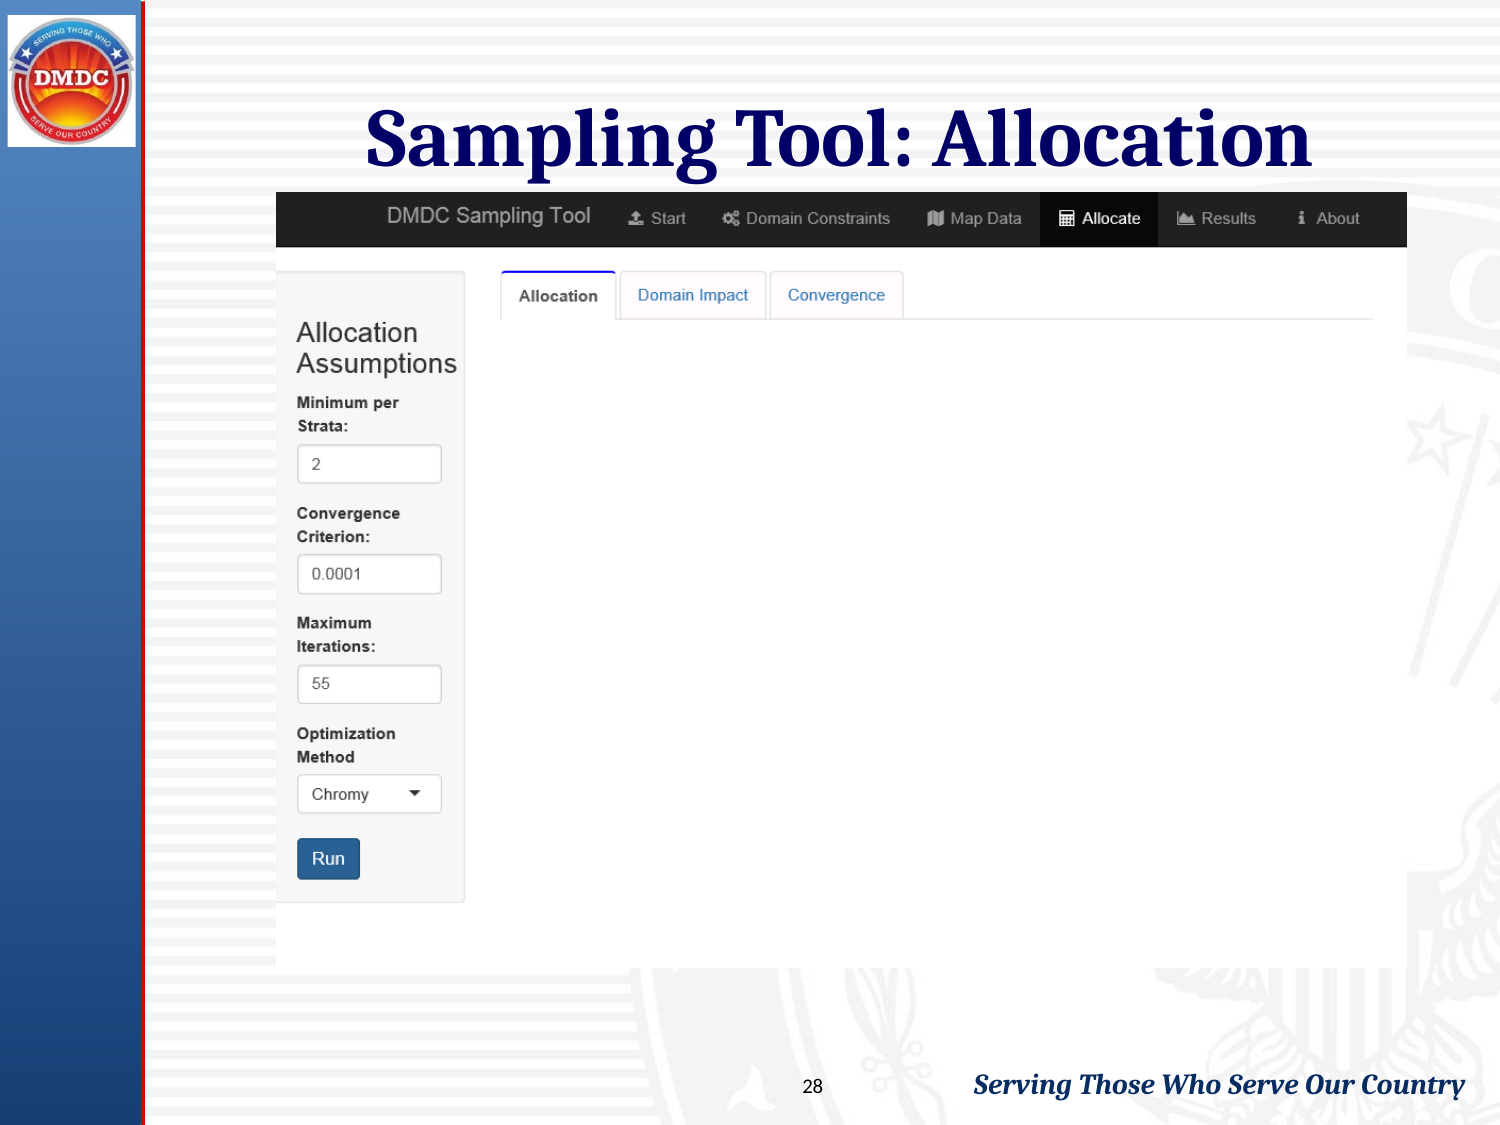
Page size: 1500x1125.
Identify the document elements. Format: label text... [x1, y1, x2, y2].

picture [7, 15, 136, 147]
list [276, 192, 1407, 968]
picture [141, 0, 1500, 1125]
title Sampling Tool: Allocation [228, 75, 1455, 193]
